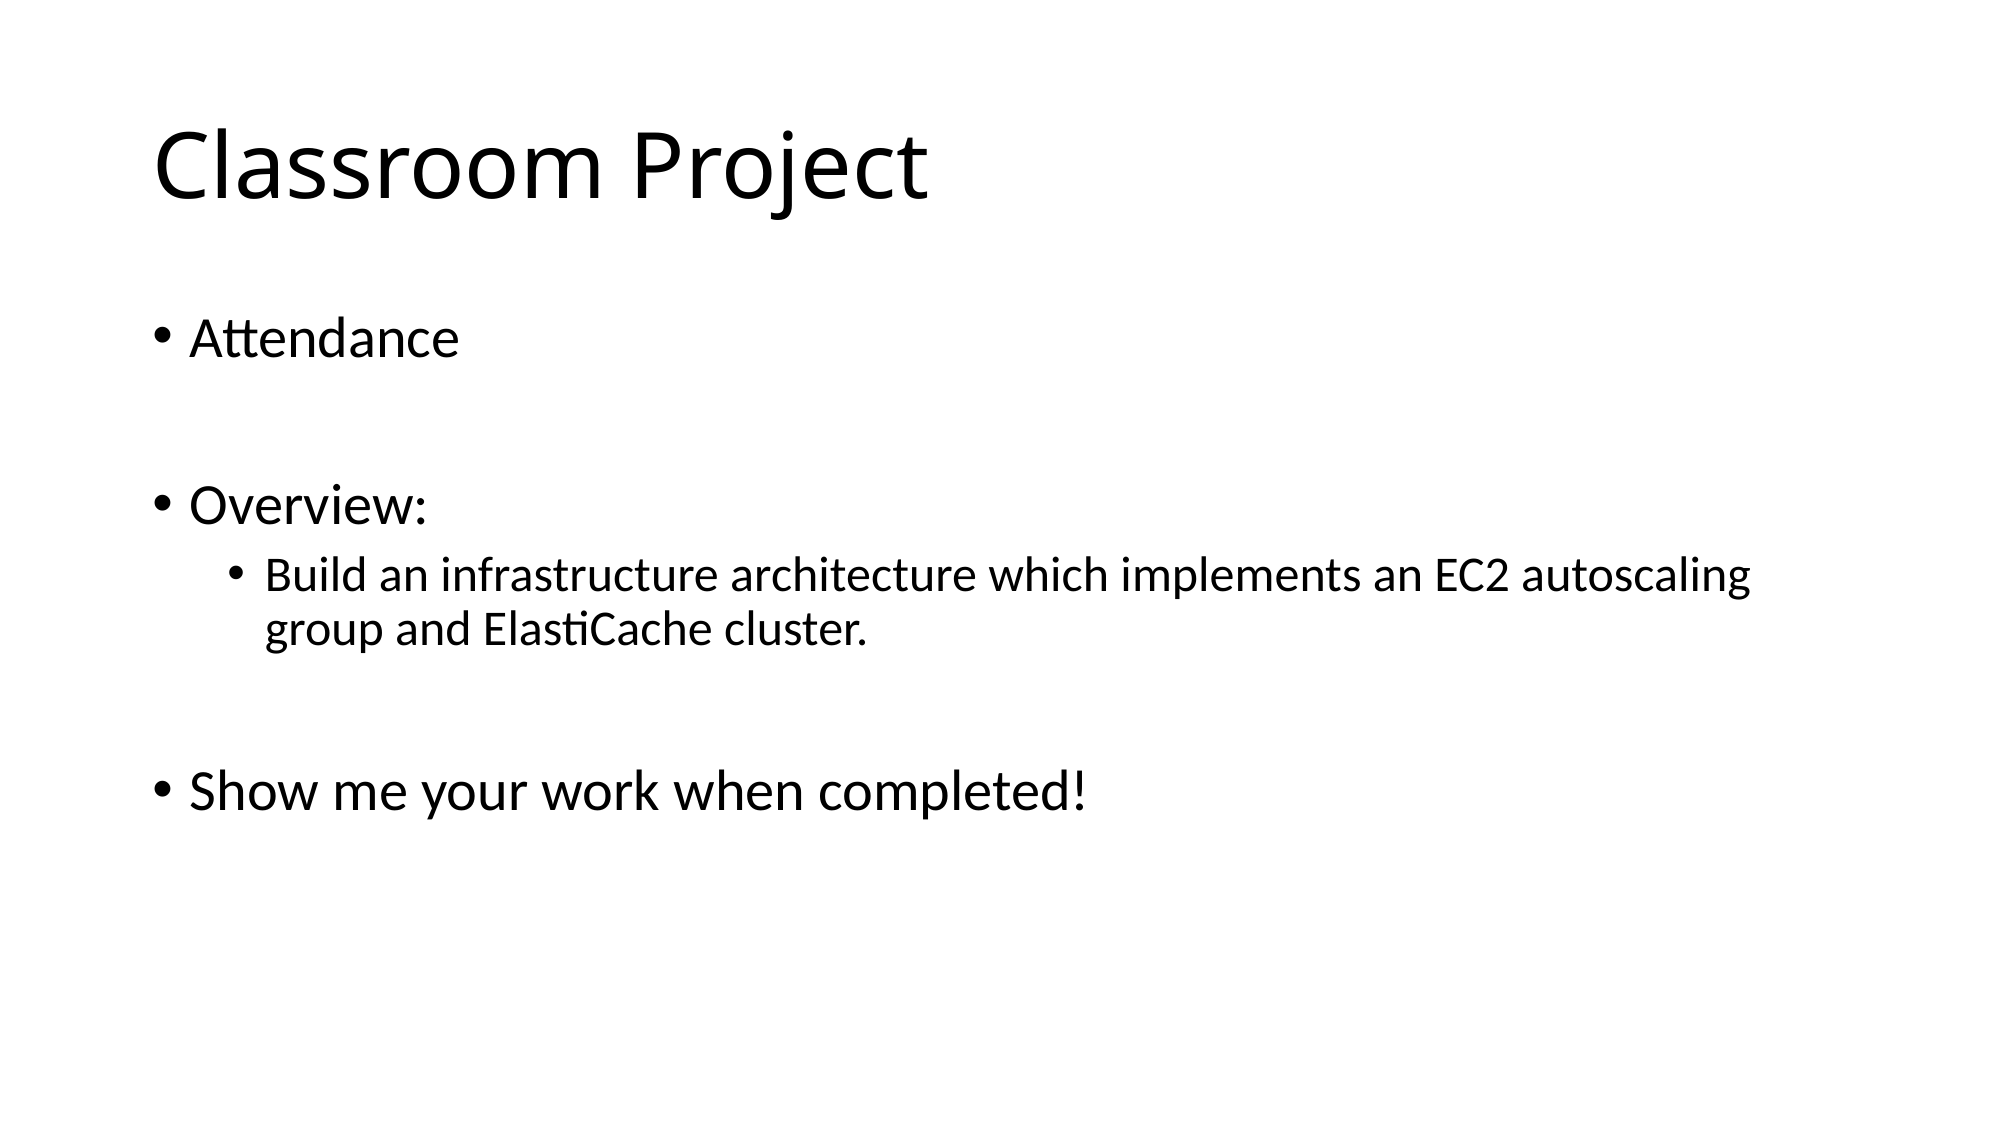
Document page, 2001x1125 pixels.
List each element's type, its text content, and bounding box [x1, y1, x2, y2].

title Classroom Project [137, 59, 1863, 278]
list Attendance Overview: Build an infrastructure architecture which implements an EC2 autoscaling group and ElastiCache cluster. Show me your work when completed! [137, 299, 1863, 1014]
